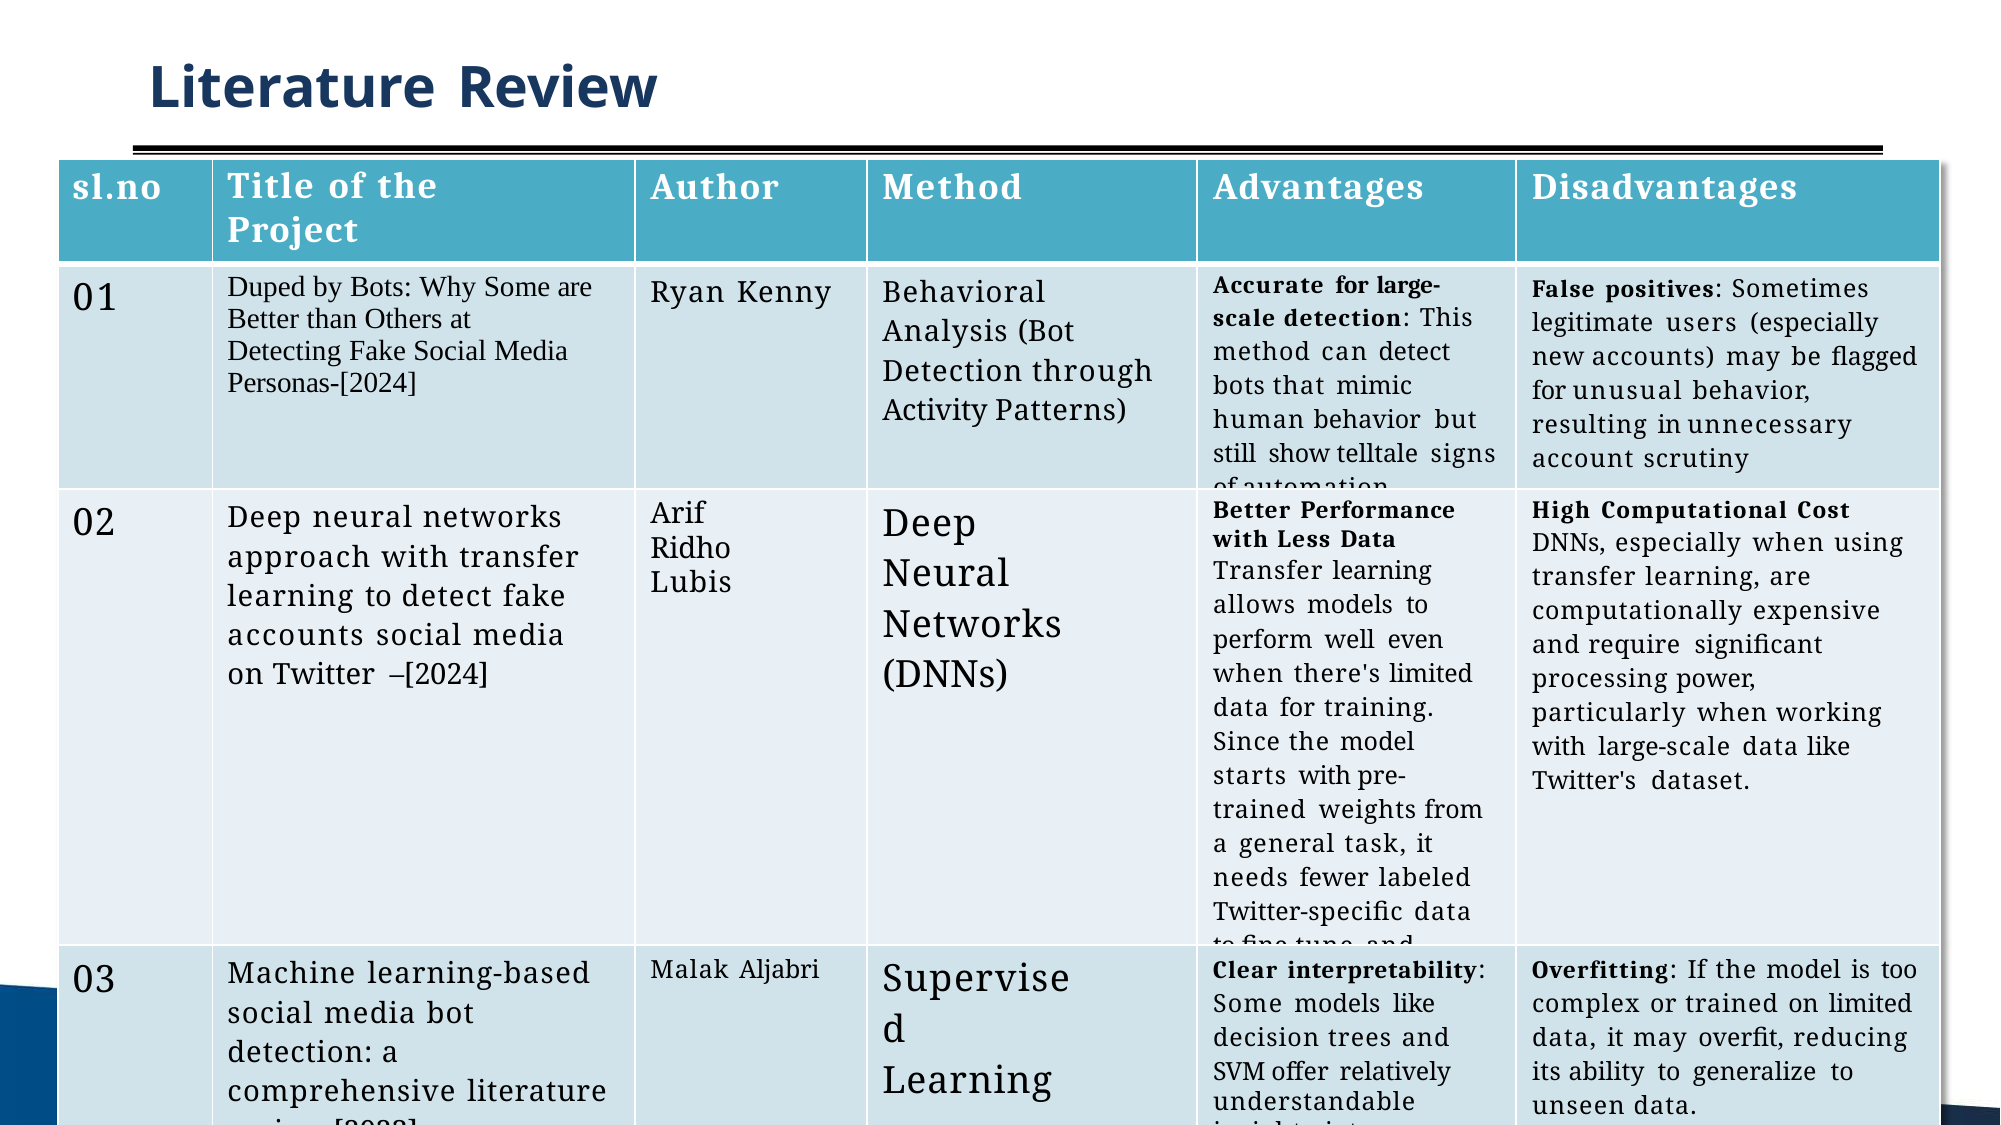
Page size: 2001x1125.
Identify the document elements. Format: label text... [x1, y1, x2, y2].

title Literature Review [135, 47, 1223, 151]
picture [0, 152, 2000, 1125]
